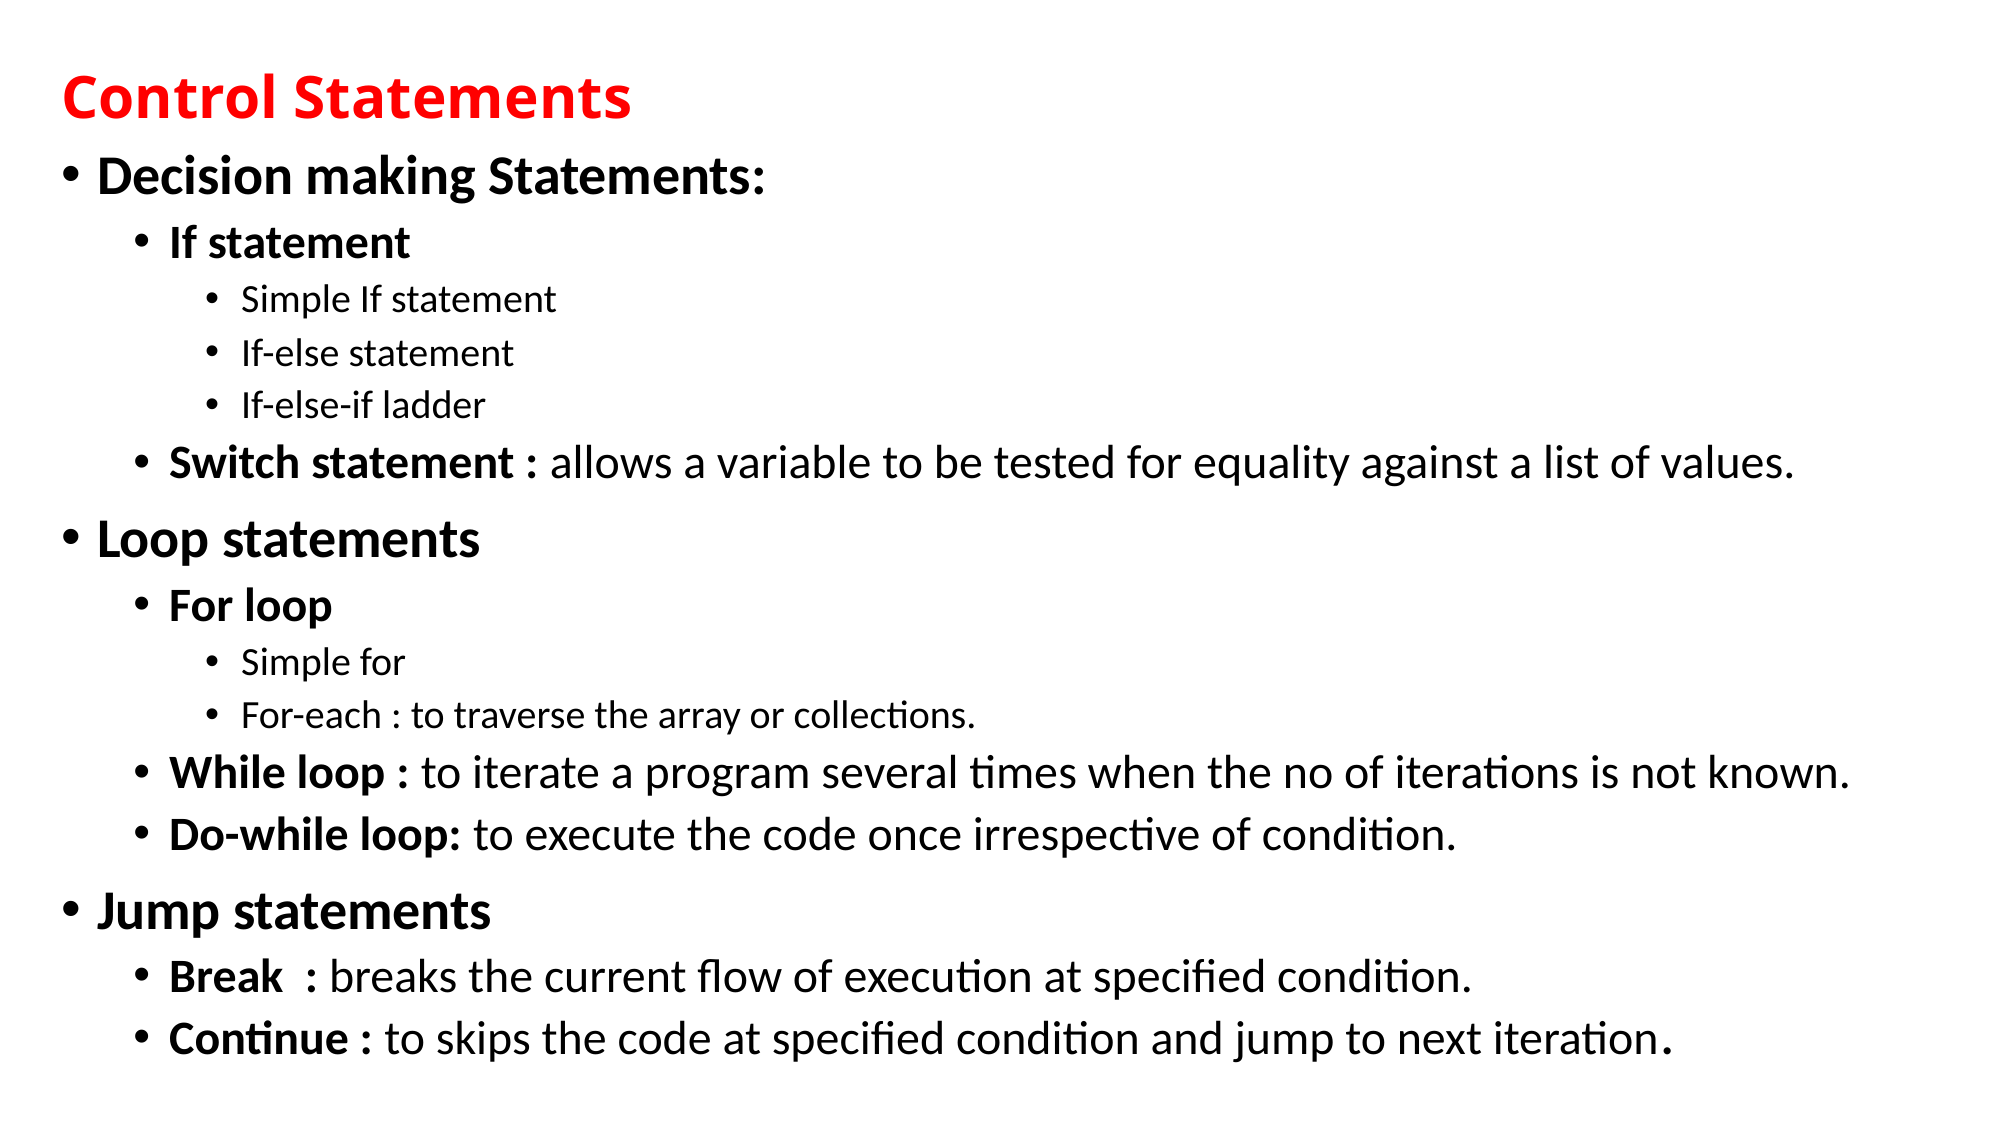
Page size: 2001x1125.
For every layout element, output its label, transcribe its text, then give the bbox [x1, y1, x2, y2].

list Decision making Statements: If statement Simple If statement If-else statement If-else-if ladder Switch statement : allows a variable to be tested for equality against a list of values. Loop statements For loop Simple for For-each : to traverse the array or collections. While loop : to iterate a program several times when the no of iterations is not known. Do-while loop: to execute the code once irrespective of condition. Jump statements Break : breaks the current flow of execution at specified condition. Continue : to skips the code at specified condition and jump to next iteration. [46, 138, 1928, 1086]
title Control Statements [46, 59, 1928, 138]
